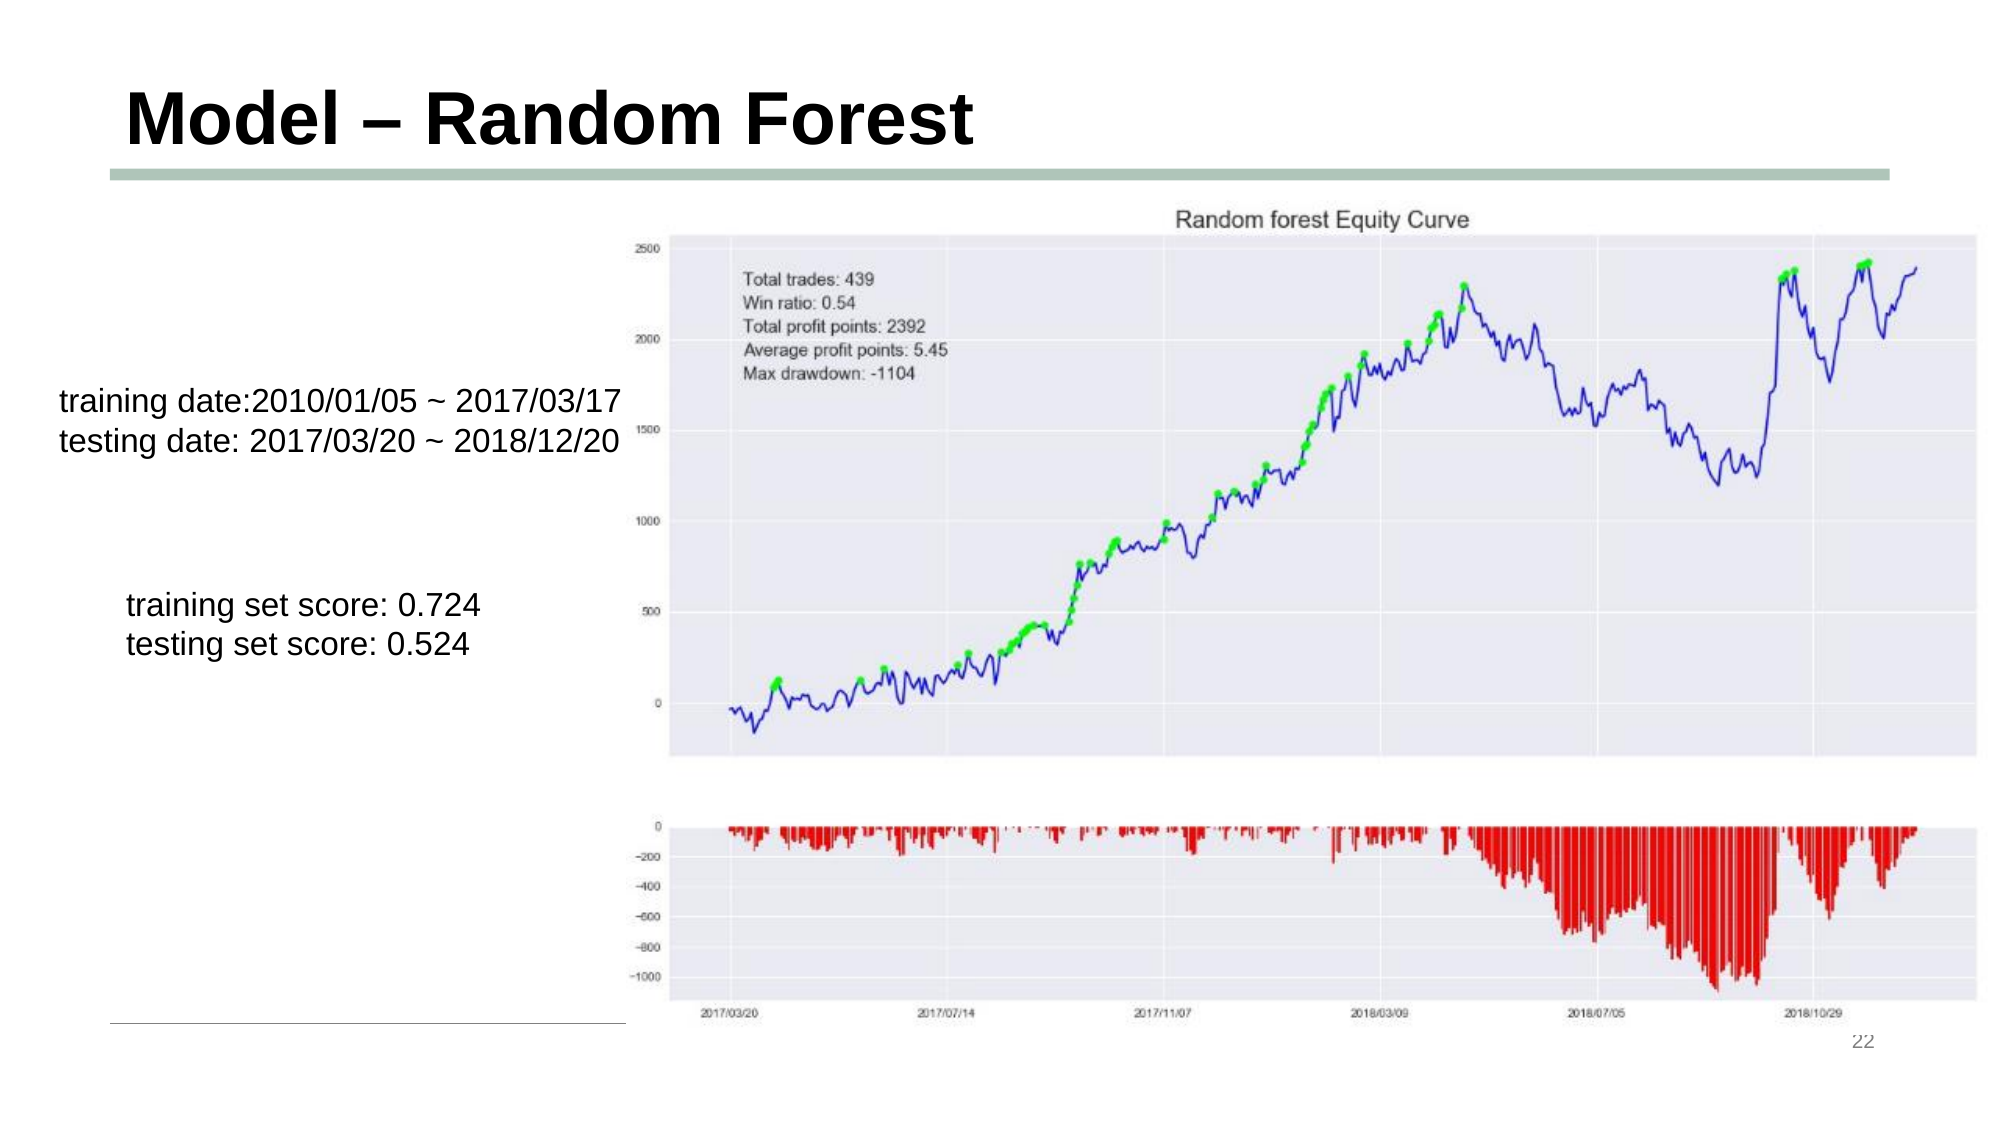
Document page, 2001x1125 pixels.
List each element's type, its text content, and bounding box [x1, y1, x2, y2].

title Model – Random Forest [109, 25, 1890, 169]
text_box training set score: 0.724 testing set score: 0.524 [125, 582, 551, 663]
text_box training date:2010/01/05 ~ 2017/03/17 testing date: 2017/03/20 ~ 2018/12/20 [44, 372, 626, 467]
slide_number 22 [1412, 1035, 1890, 1058]
picture [626, 200, 1997, 1035]
